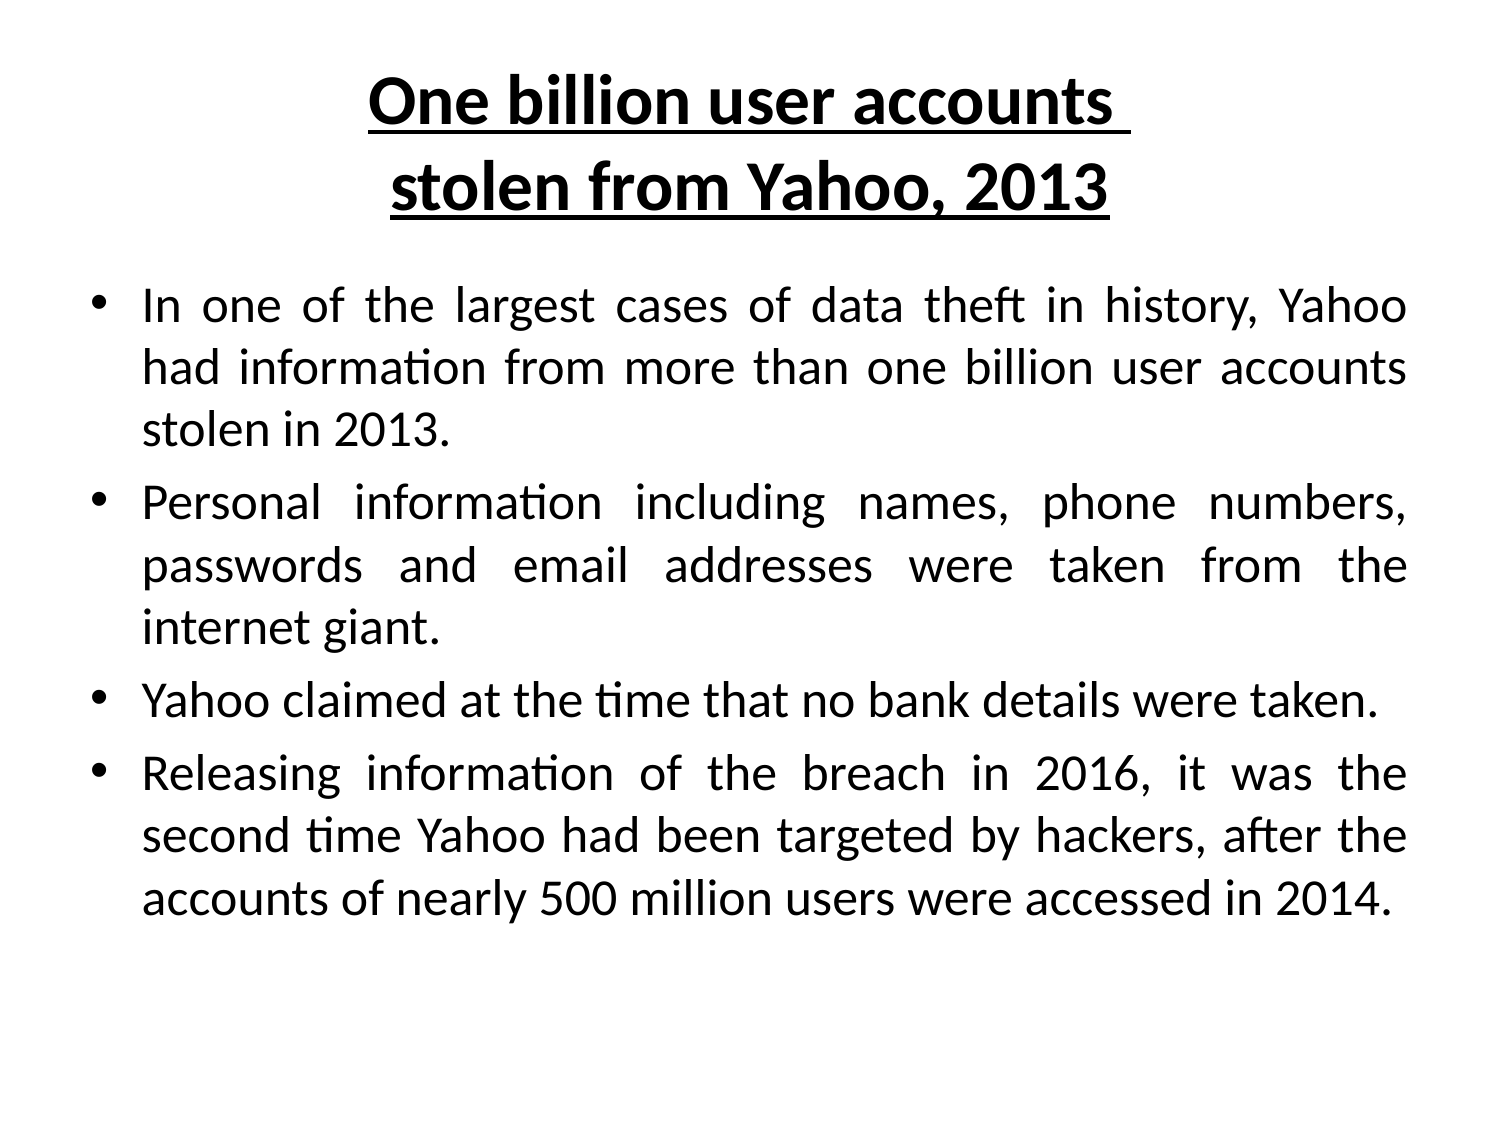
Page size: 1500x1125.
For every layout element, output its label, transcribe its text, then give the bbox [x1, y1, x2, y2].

title One billion user accounts stolen from Yahoo, 2013 [75, 45, 1425, 233]
list In one of the largest cases of data theft in history, Yahoo had information from more than one billion user accounts stolen in 2013. Personal information including names, phone numbers, passwords and email addresses were taken from the internet giant. Yahoo claimed at the time that no bank details were taken. Releasing information of the breach in 2016, it was the second time Yahoo had been targeted by hackers, after the accounts of nearly 500 million users were accessed in 2014. [75, 262, 1425, 1005]
